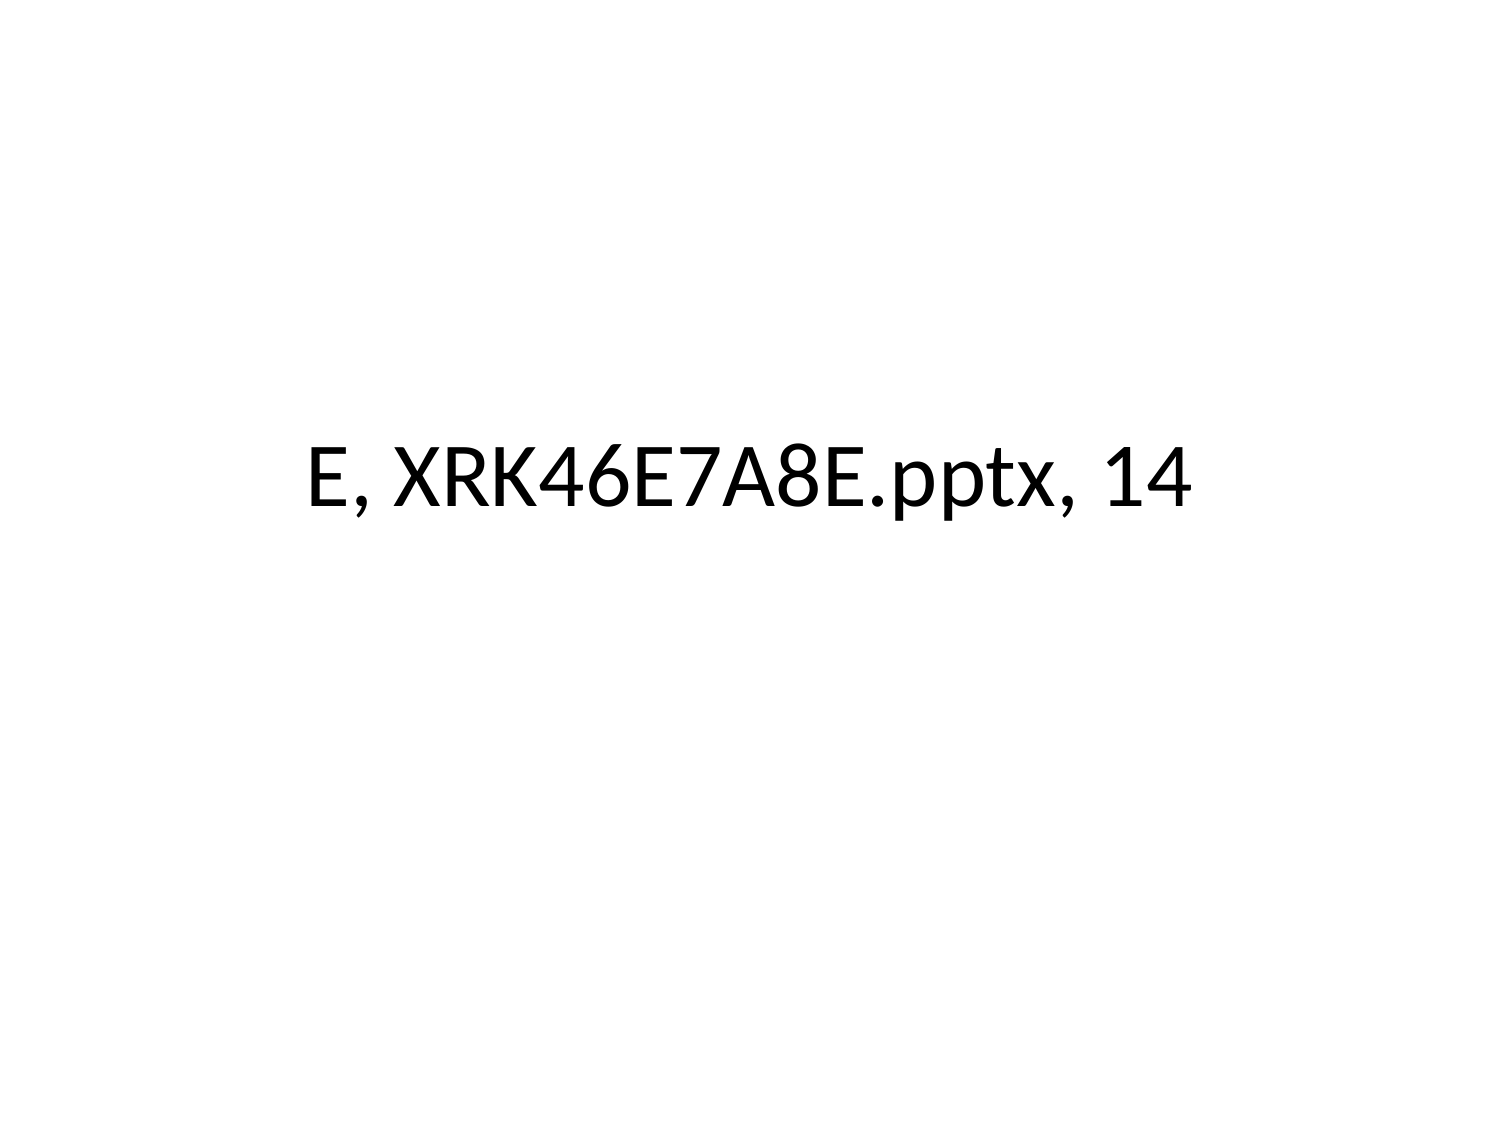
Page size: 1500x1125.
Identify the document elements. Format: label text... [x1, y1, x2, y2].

title E, XRK46E7A8E.pptx, 14 [112, 349, 1388, 591]
